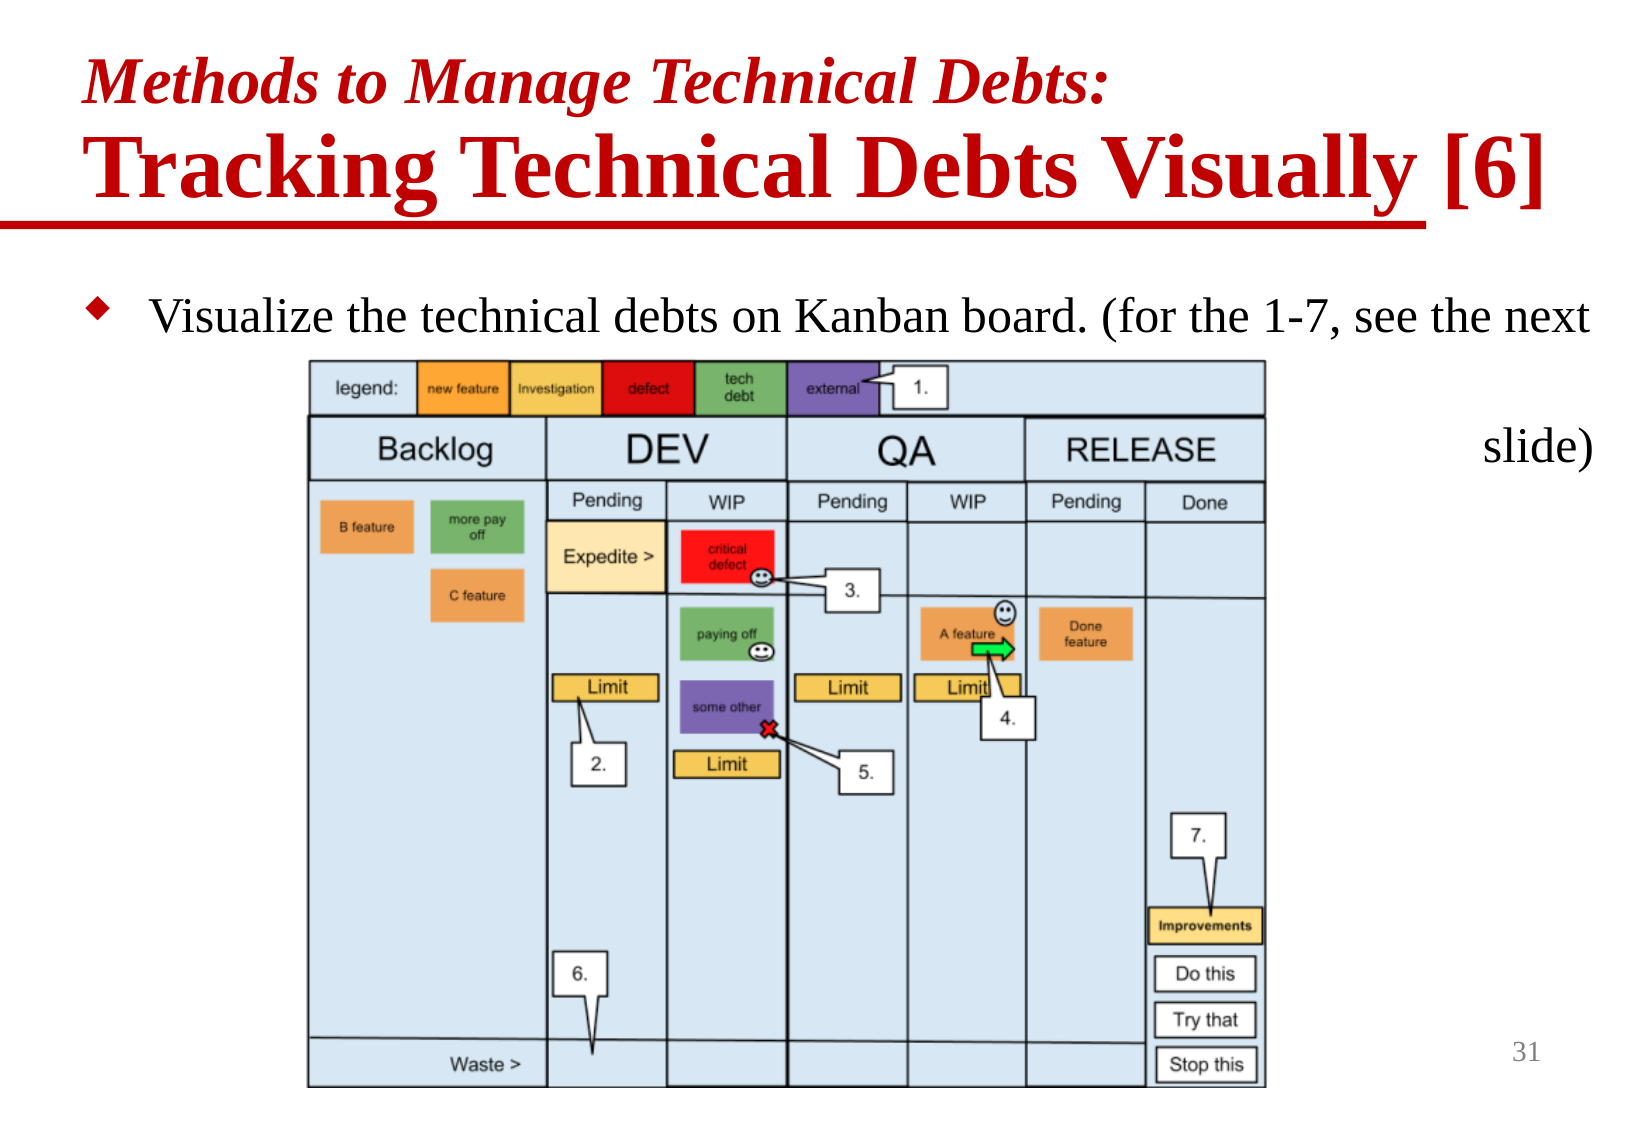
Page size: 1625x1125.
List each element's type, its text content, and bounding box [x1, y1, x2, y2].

slide_number 31 [1277, 1012, 1557, 1088]
list Visualize the technical debts on Kanban board. (for the 1-7, see the next slide) [67, 275, 1625, 1088]
picture [286, 349, 1273, 1088]
title Methods to Manage Technical Debts: Tracking Technical Debts Visually [6] [67, 43, 1625, 225]
